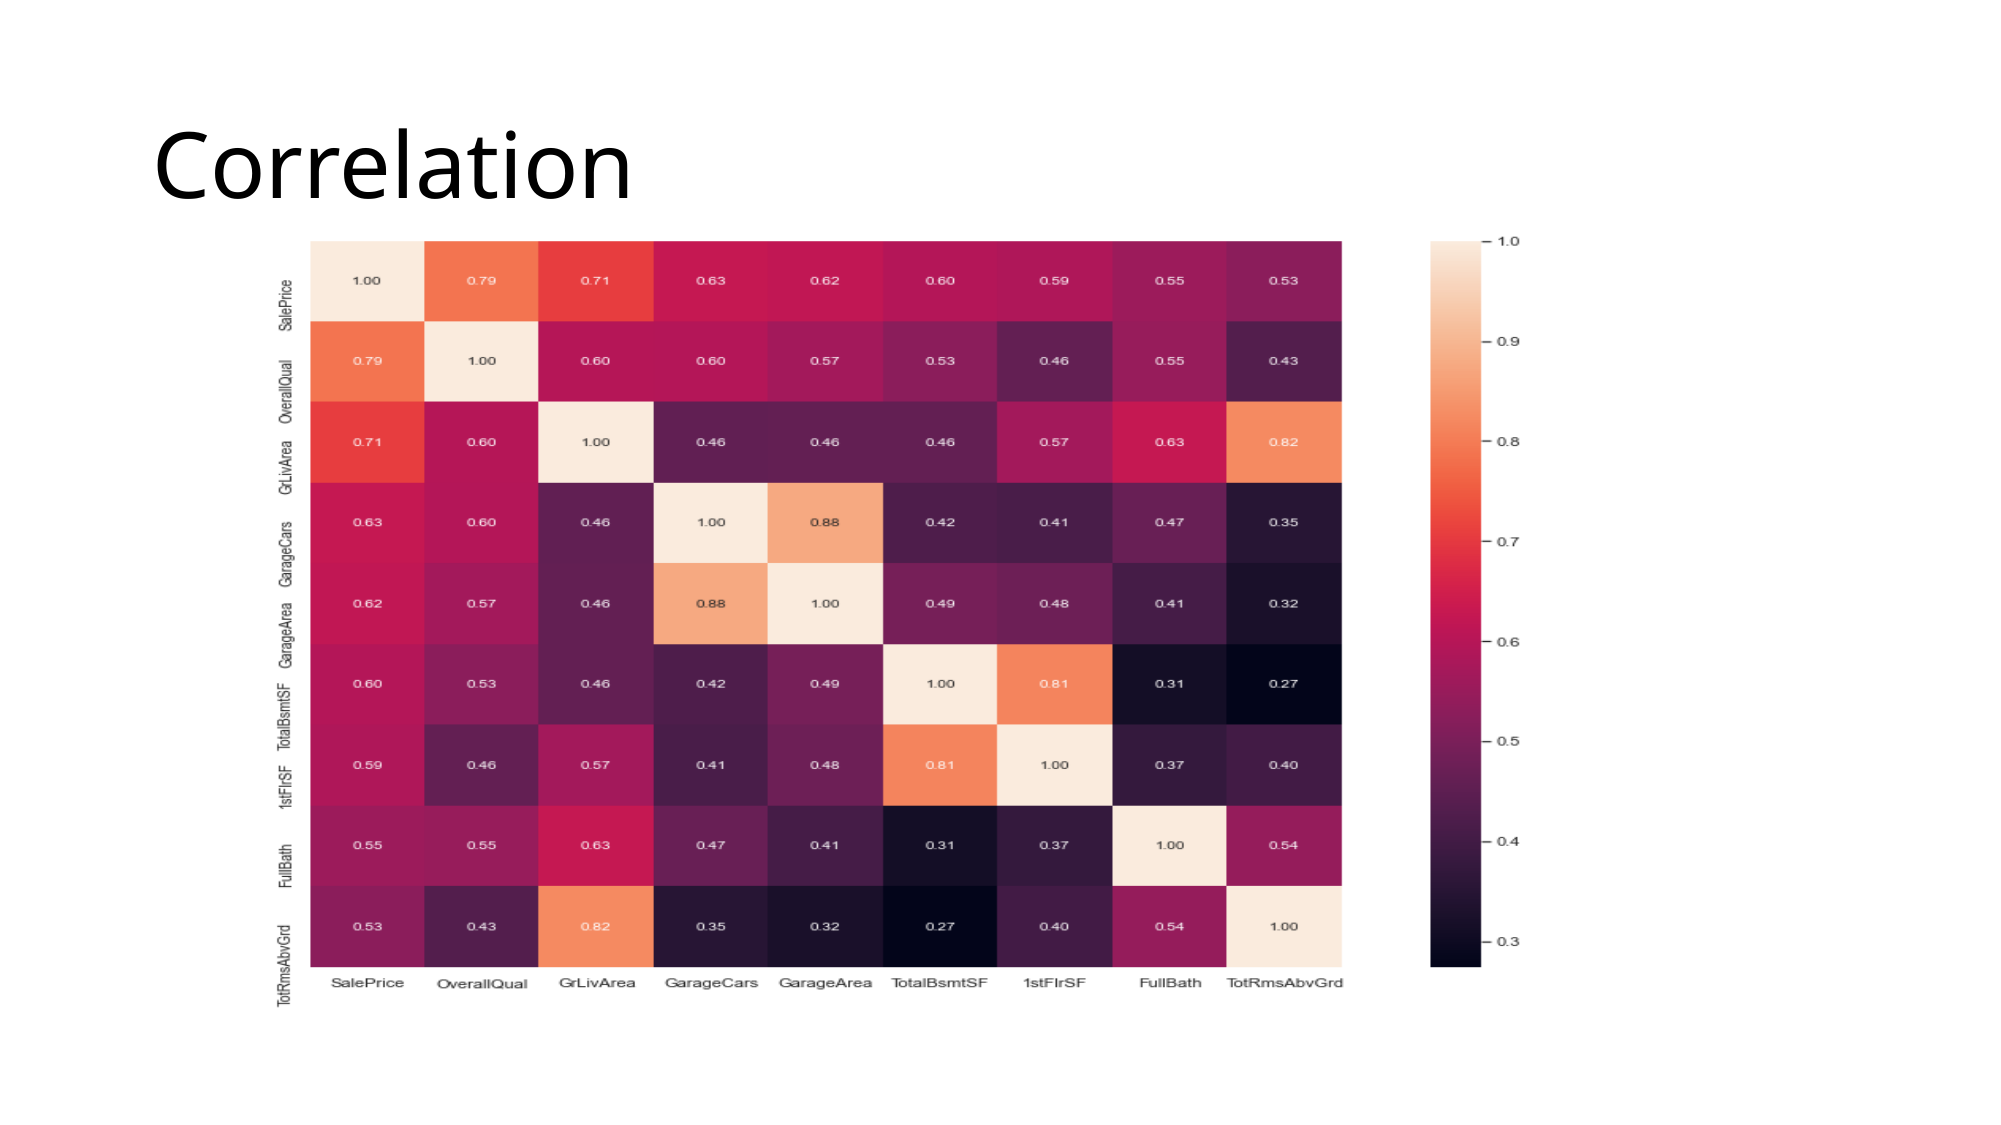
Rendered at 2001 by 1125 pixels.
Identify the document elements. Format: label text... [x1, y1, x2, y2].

title Correlation [137, 59, 1863, 278]
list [268, 229, 1532, 1014]
